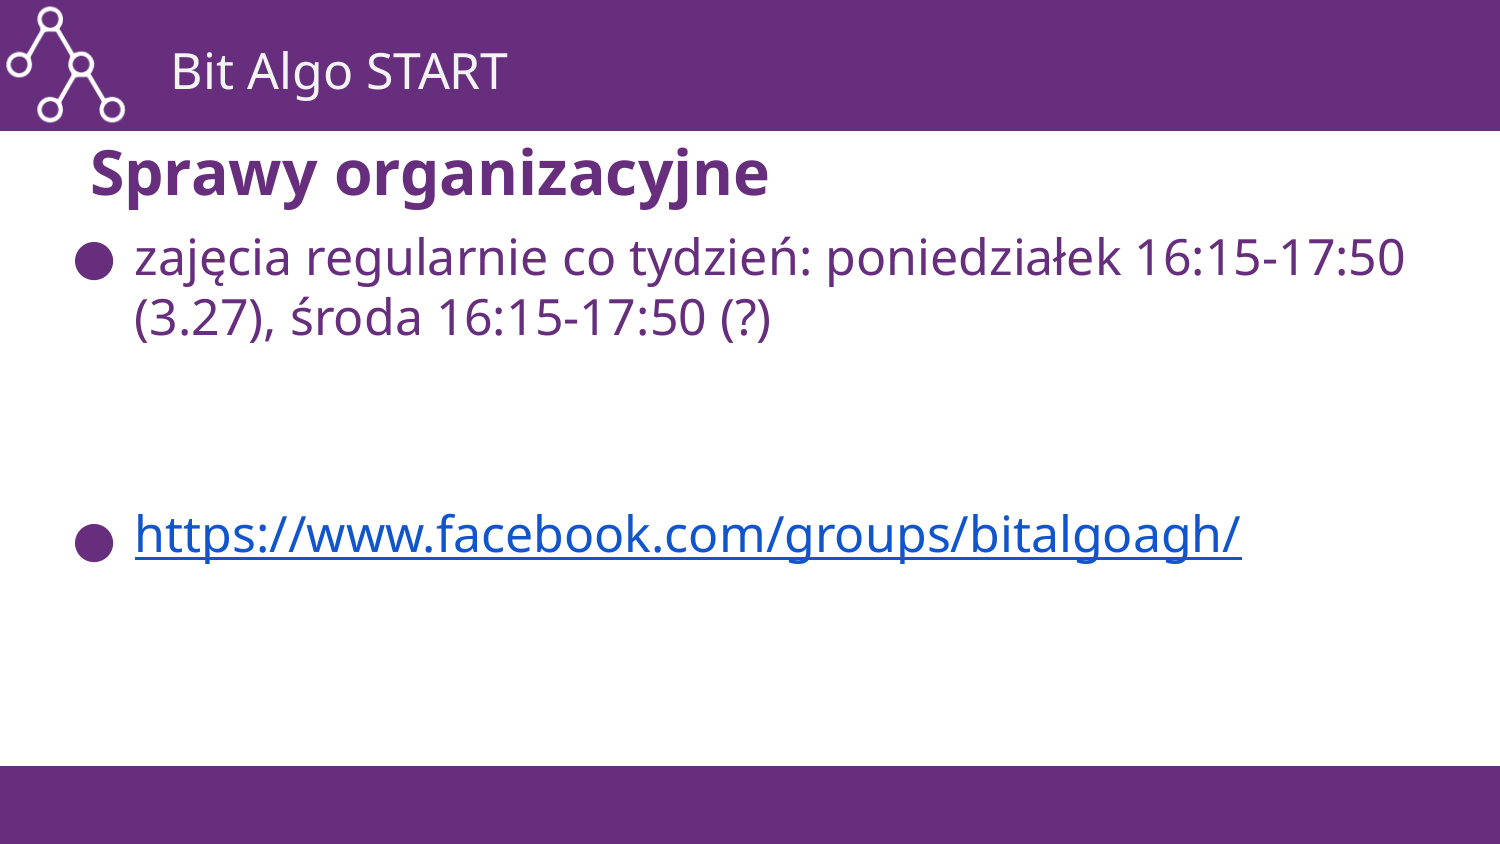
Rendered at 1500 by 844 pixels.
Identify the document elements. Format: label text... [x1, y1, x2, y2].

picture [0, 0, 138, 125]
title Sprawy organizacyjne [75, 129, 1425, 210]
list zajęcia regularnie co tydzień: poniedziałek 16:15-17:50 (3.27), środa 16:15-17:50 (?) https://www.facebook.com/groups/bitalgoagh/ [44, 210, 1456, 746]
